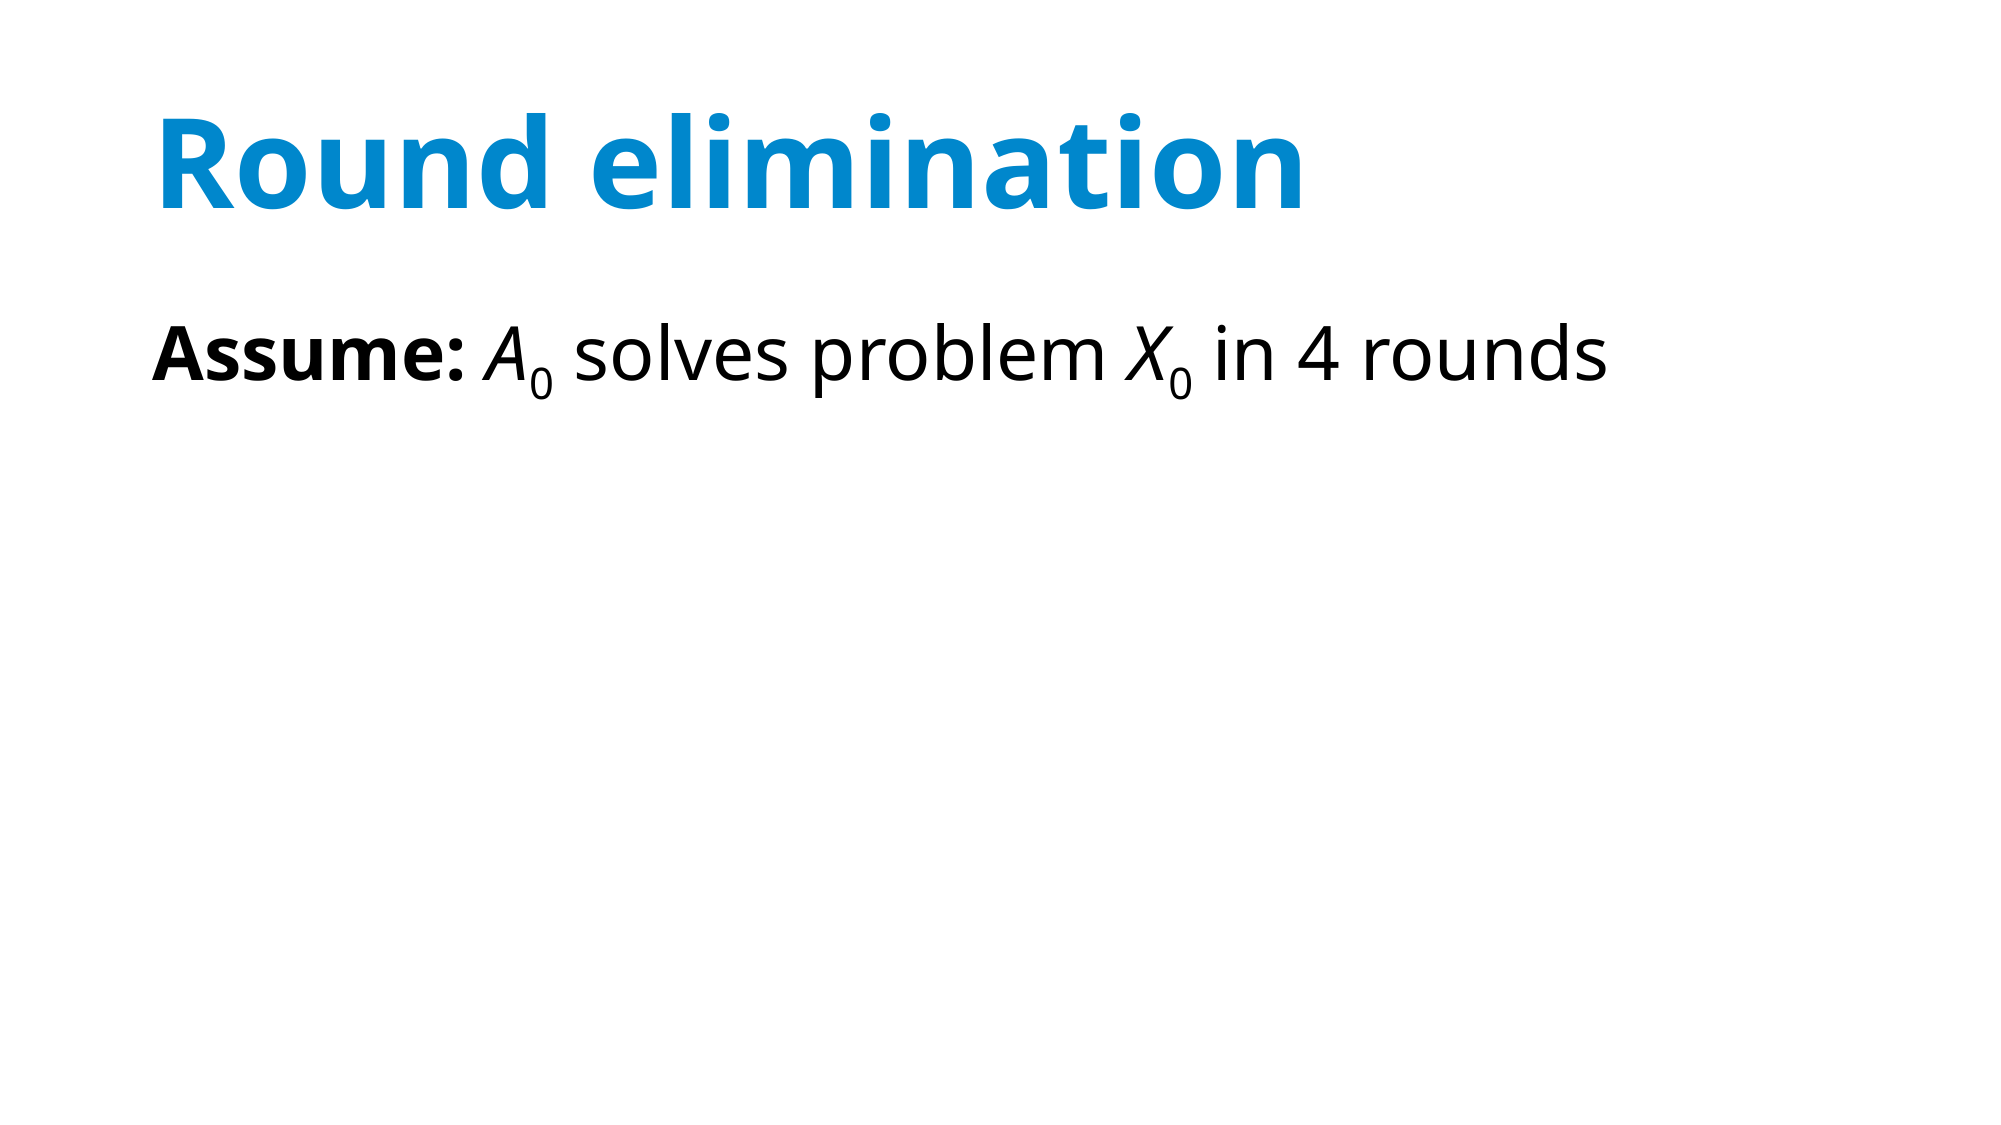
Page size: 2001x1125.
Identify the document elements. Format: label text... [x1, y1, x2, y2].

list Assume: A0 solves problem X0 in 4 rounds → A1 solves problem X1 = re(X0) in 3 rounds → A2 solves problem X2 = re(X1) in 2 rounds → A3 solves problem X3 = re(X2) in 1 round → A4 solves problem X4 = re(X3) in 0 rounds [137, 299, 1863, 1014]
title Round elimination [137, 59, 1863, 278]
